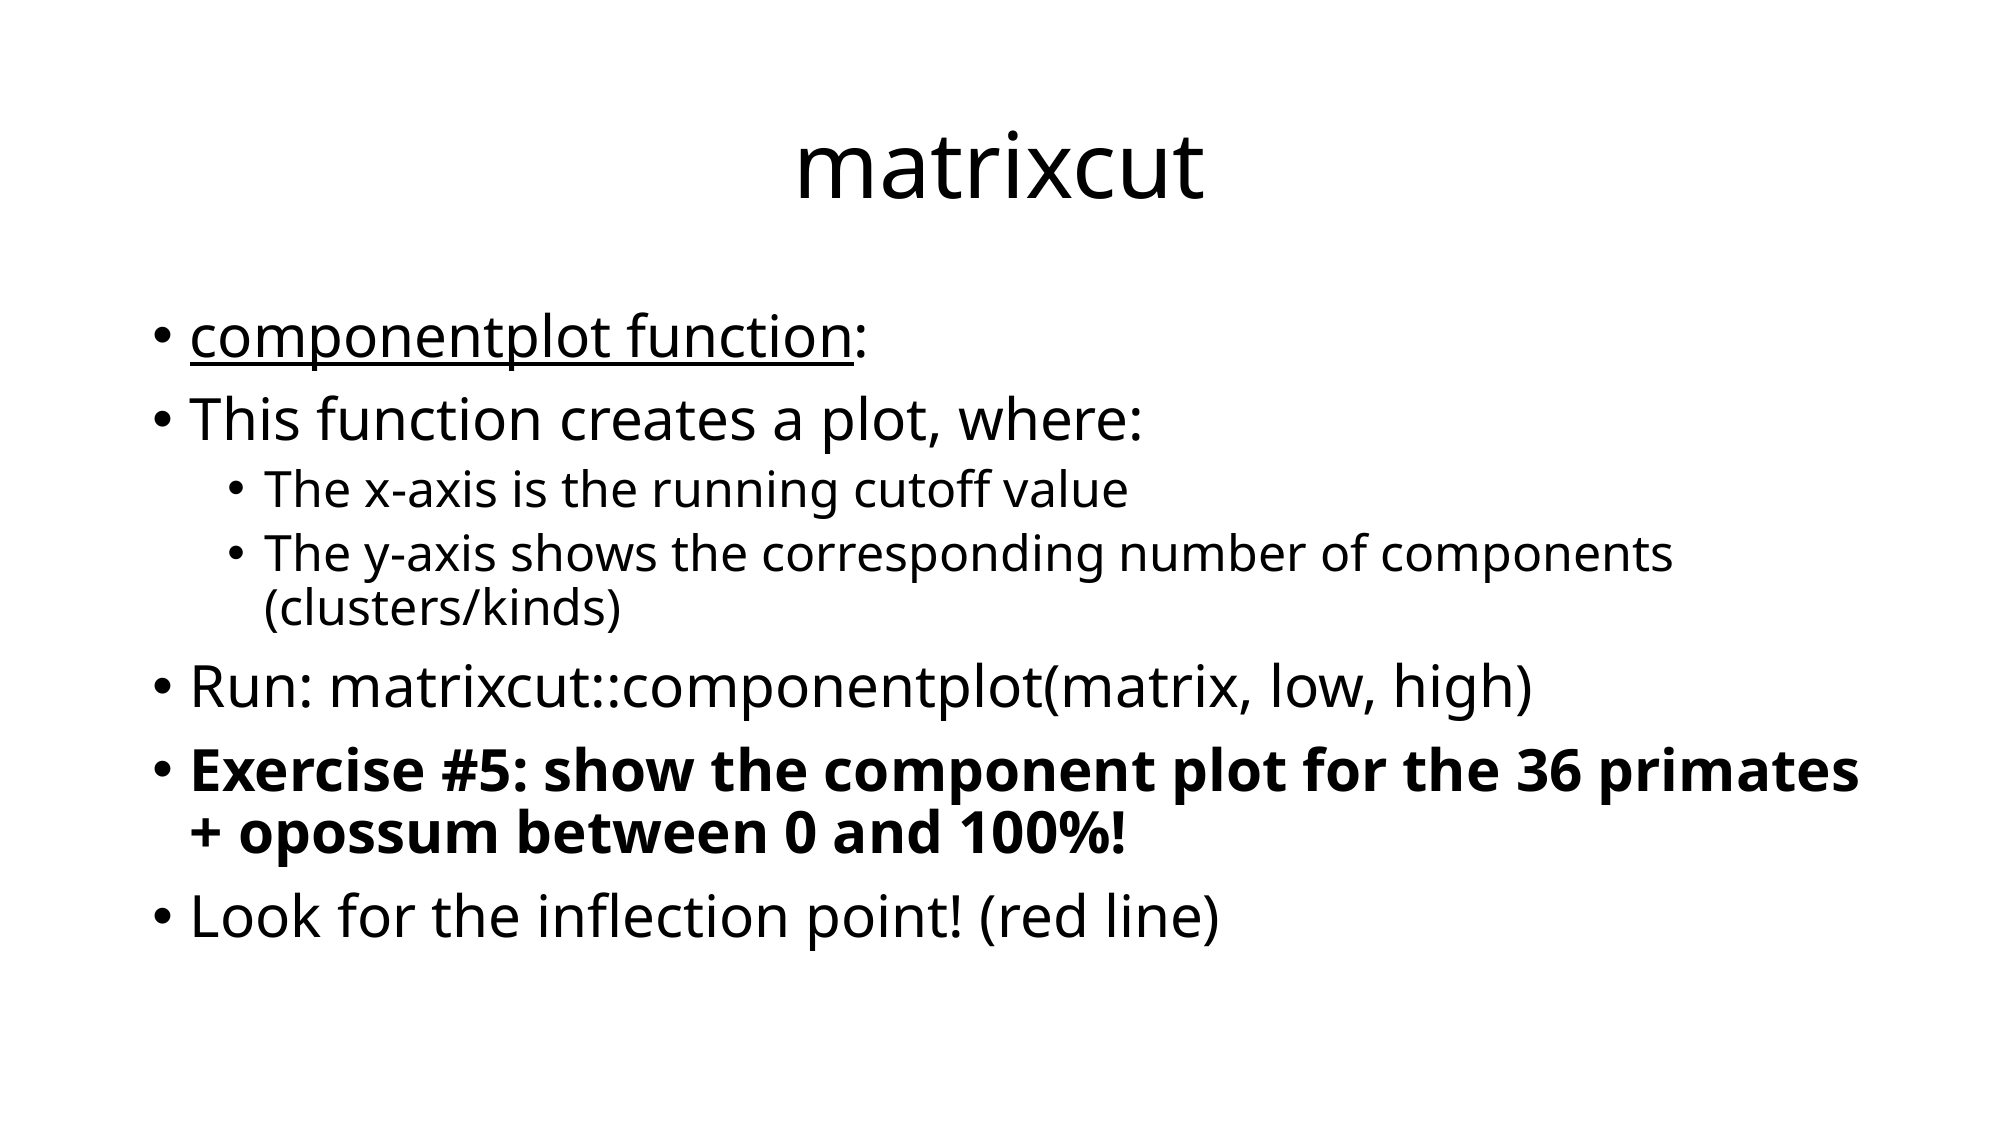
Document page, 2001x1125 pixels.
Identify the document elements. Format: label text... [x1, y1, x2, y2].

list componentplot function: This function creates a plot, where: The x-axis is the running cutoff value The y-axis shows the corresponding number of components (clusters/kinds) Run: matrixcut::componentplot(matrix, low, high) Exercise #5: show the component plot for the 36 primates + opossum between 0 and 100%! Look for the inflection point! (red line) [137, 299, 1916, 1014]
title matrixcut [137, 59, 1863, 278]
